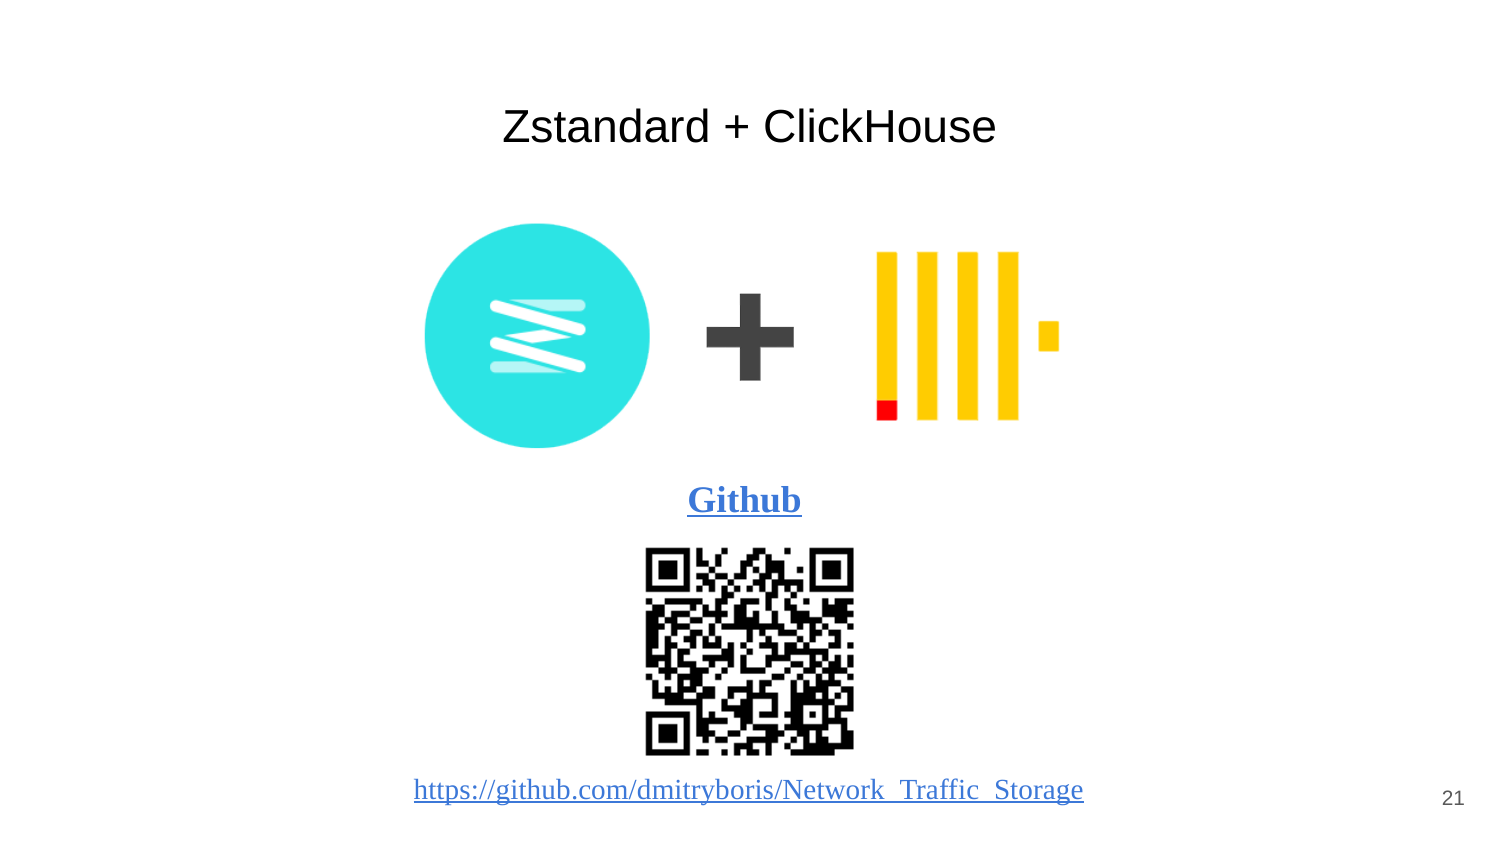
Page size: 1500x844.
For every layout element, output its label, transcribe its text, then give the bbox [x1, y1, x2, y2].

picture [812, 197, 1104, 477]
text_box https://github.com/dmitryboris/Network_Traffic_Storage [398, 755, 1102, 806]
text_box Github [672, 460, 828, 522]
slide_number ‹#› [1389, 764, 1480, 830]
picture [692, 279, 808, 395]
title Zstandard + ClickHouse [51, 72, 1449, 167]
picture [396, 202, 675, 472]
picture [621, 523, 879, 781]
